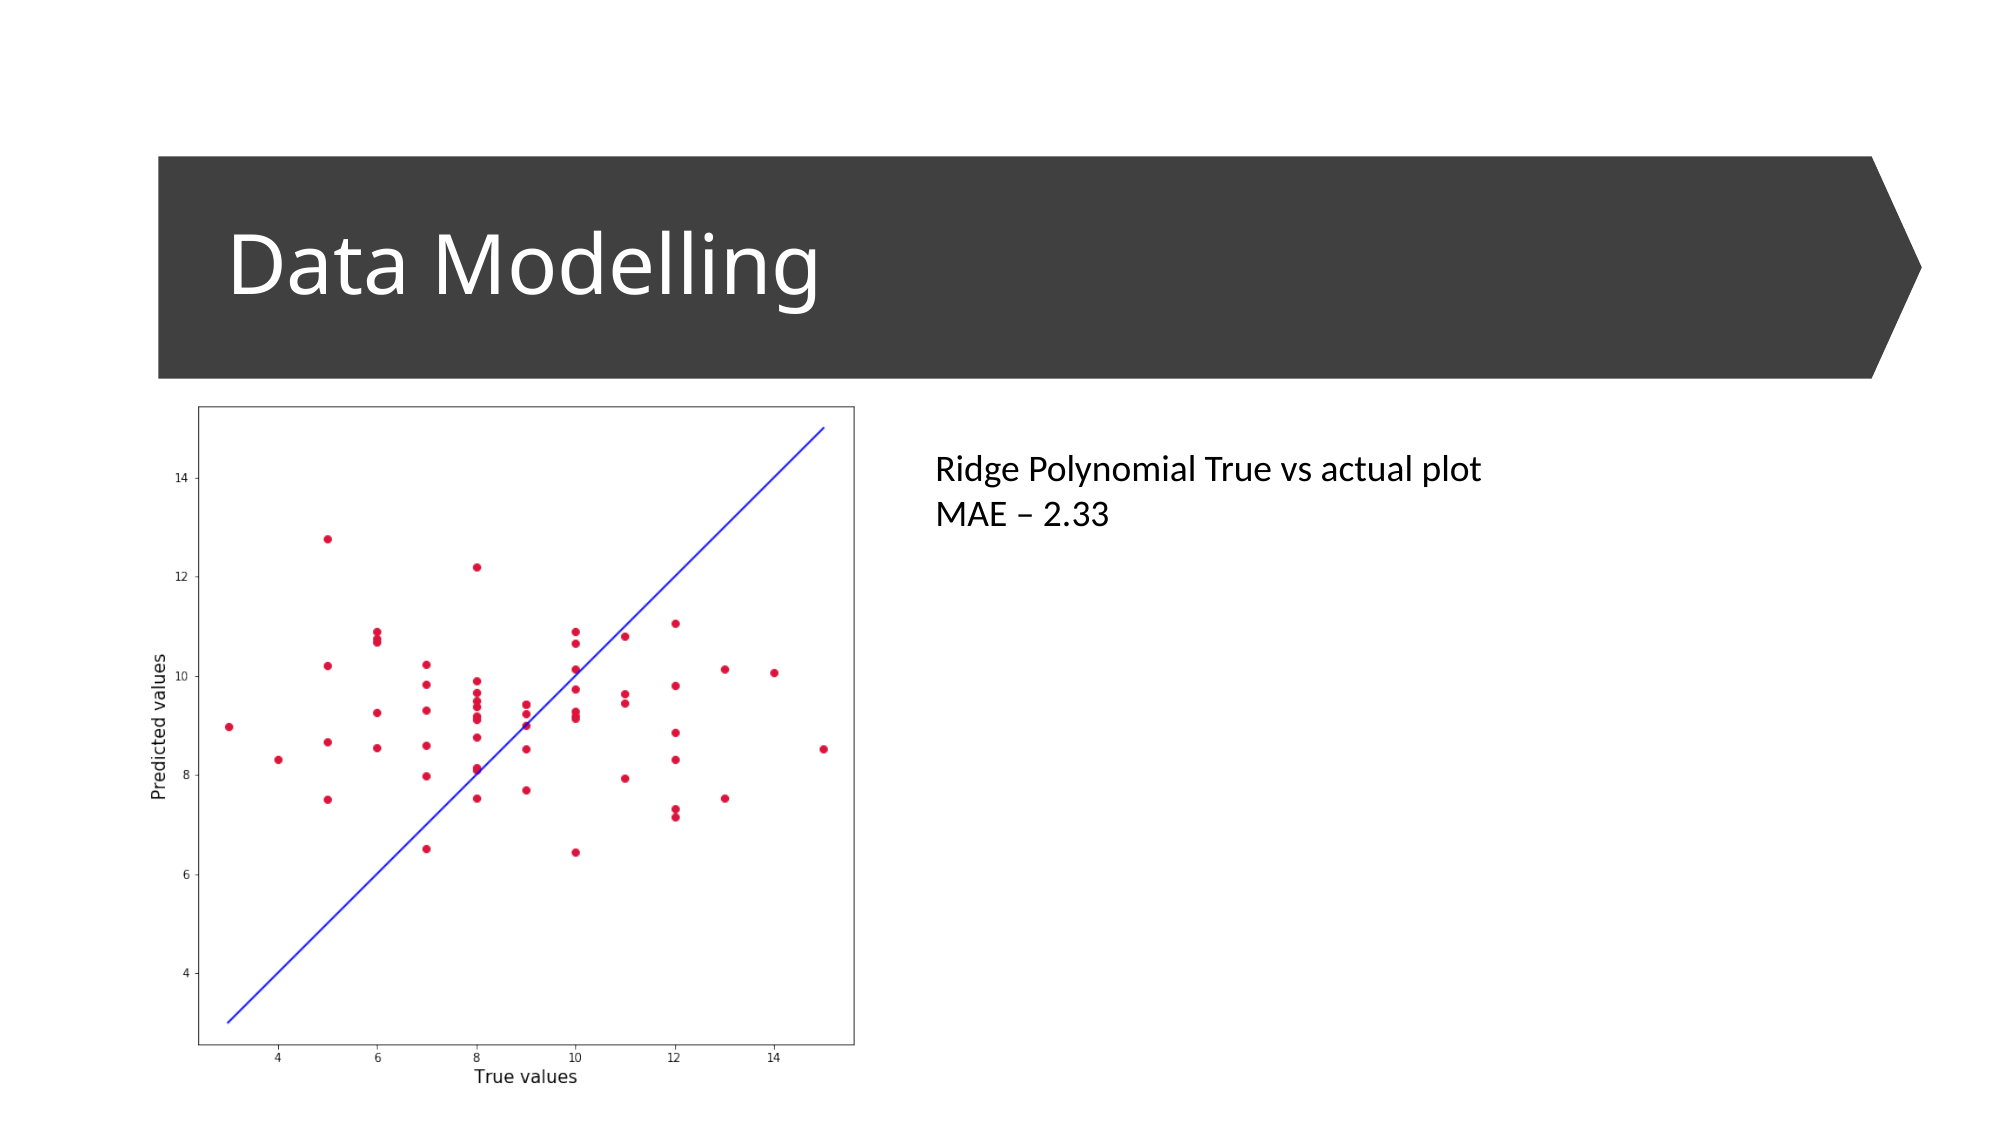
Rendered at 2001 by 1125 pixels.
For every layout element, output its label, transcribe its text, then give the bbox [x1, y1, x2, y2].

text_box Ridge Polynomial True vs actual plot MAE – 2.33 [920, 436, 1856, 541]
picture [144, 398, 862, 1095]
title Data Modelling [211, 197, 1856, 339]
text_box [157, 155, 1923, 380]
